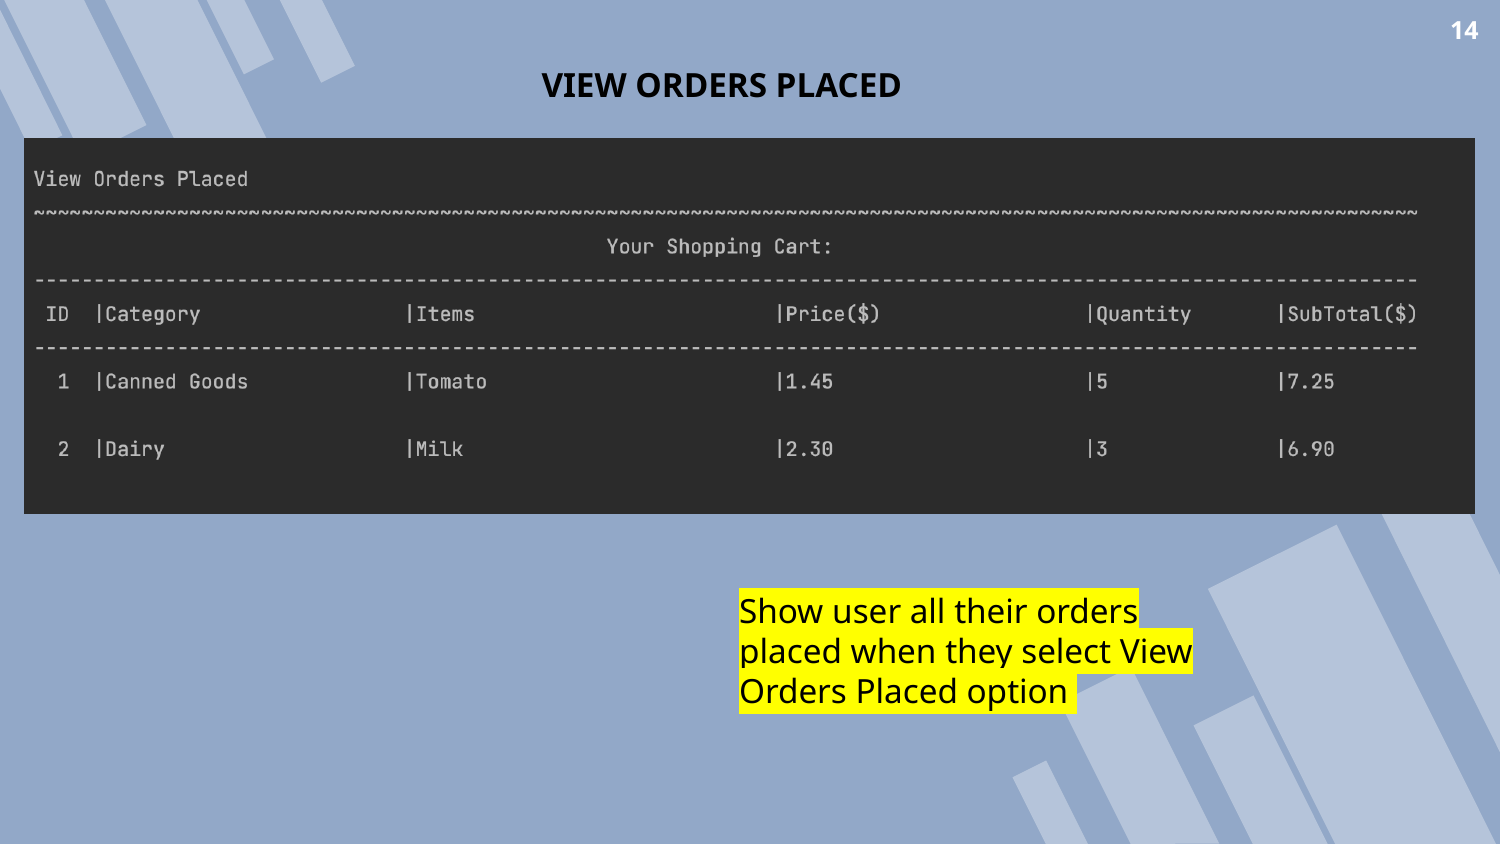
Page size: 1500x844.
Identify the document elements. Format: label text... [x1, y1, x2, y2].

picture [24, 138, 1476, 514]
text_box Show user all their orders placed when they select View Orders Placed option [724, 575, 1236, 726]
slide_number 14 [1403, 0, 1494, 65]
text_box VIEW ORDERS PLACED [526, 49, 974, 120]
